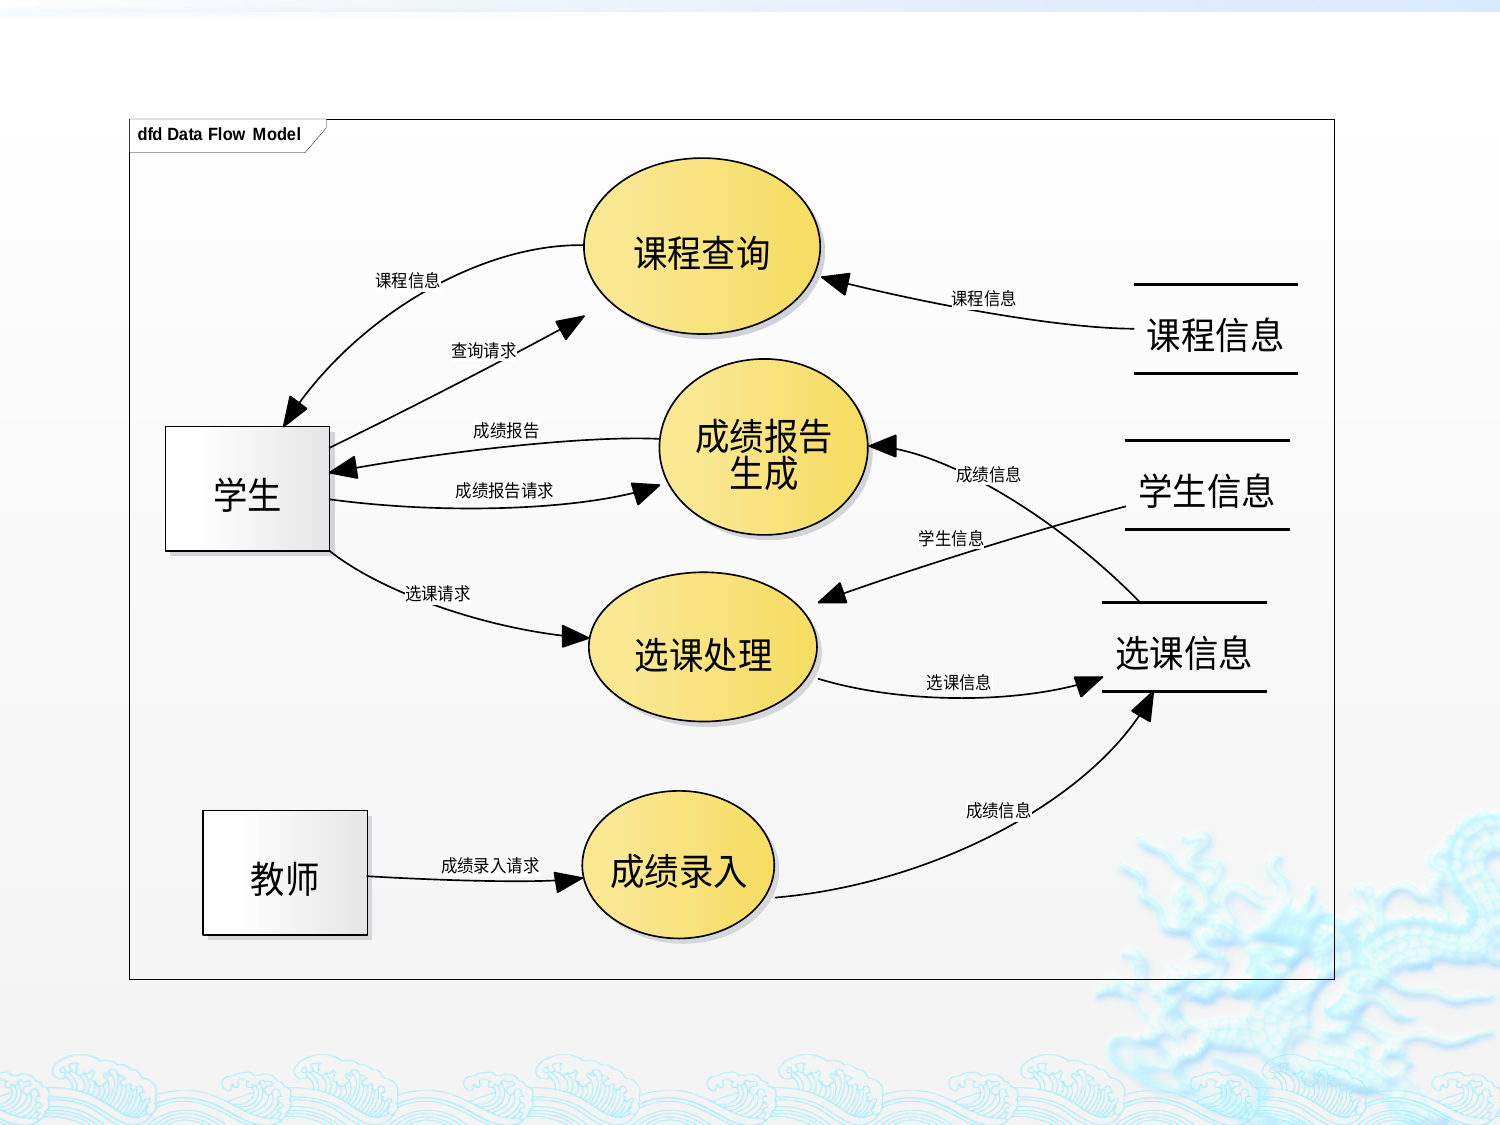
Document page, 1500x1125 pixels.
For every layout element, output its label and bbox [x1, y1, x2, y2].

picture [123, 113, 1340, 986]
